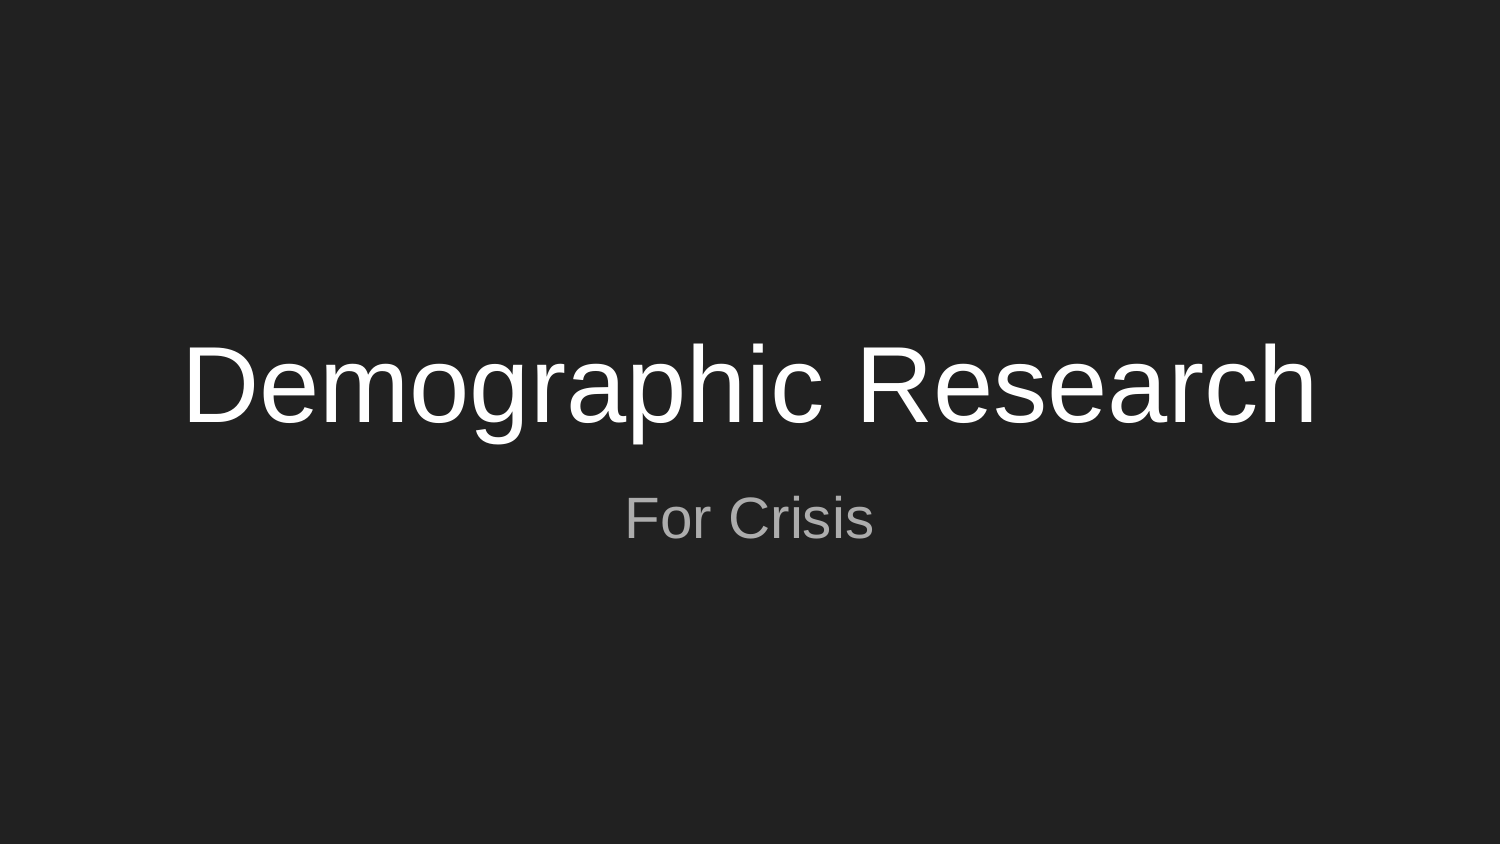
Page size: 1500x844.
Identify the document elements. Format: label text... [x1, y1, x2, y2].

title Demographic Research [51, 122, 1449, 459]
subtitle For Crisis [51, 464, 1449, 595]
